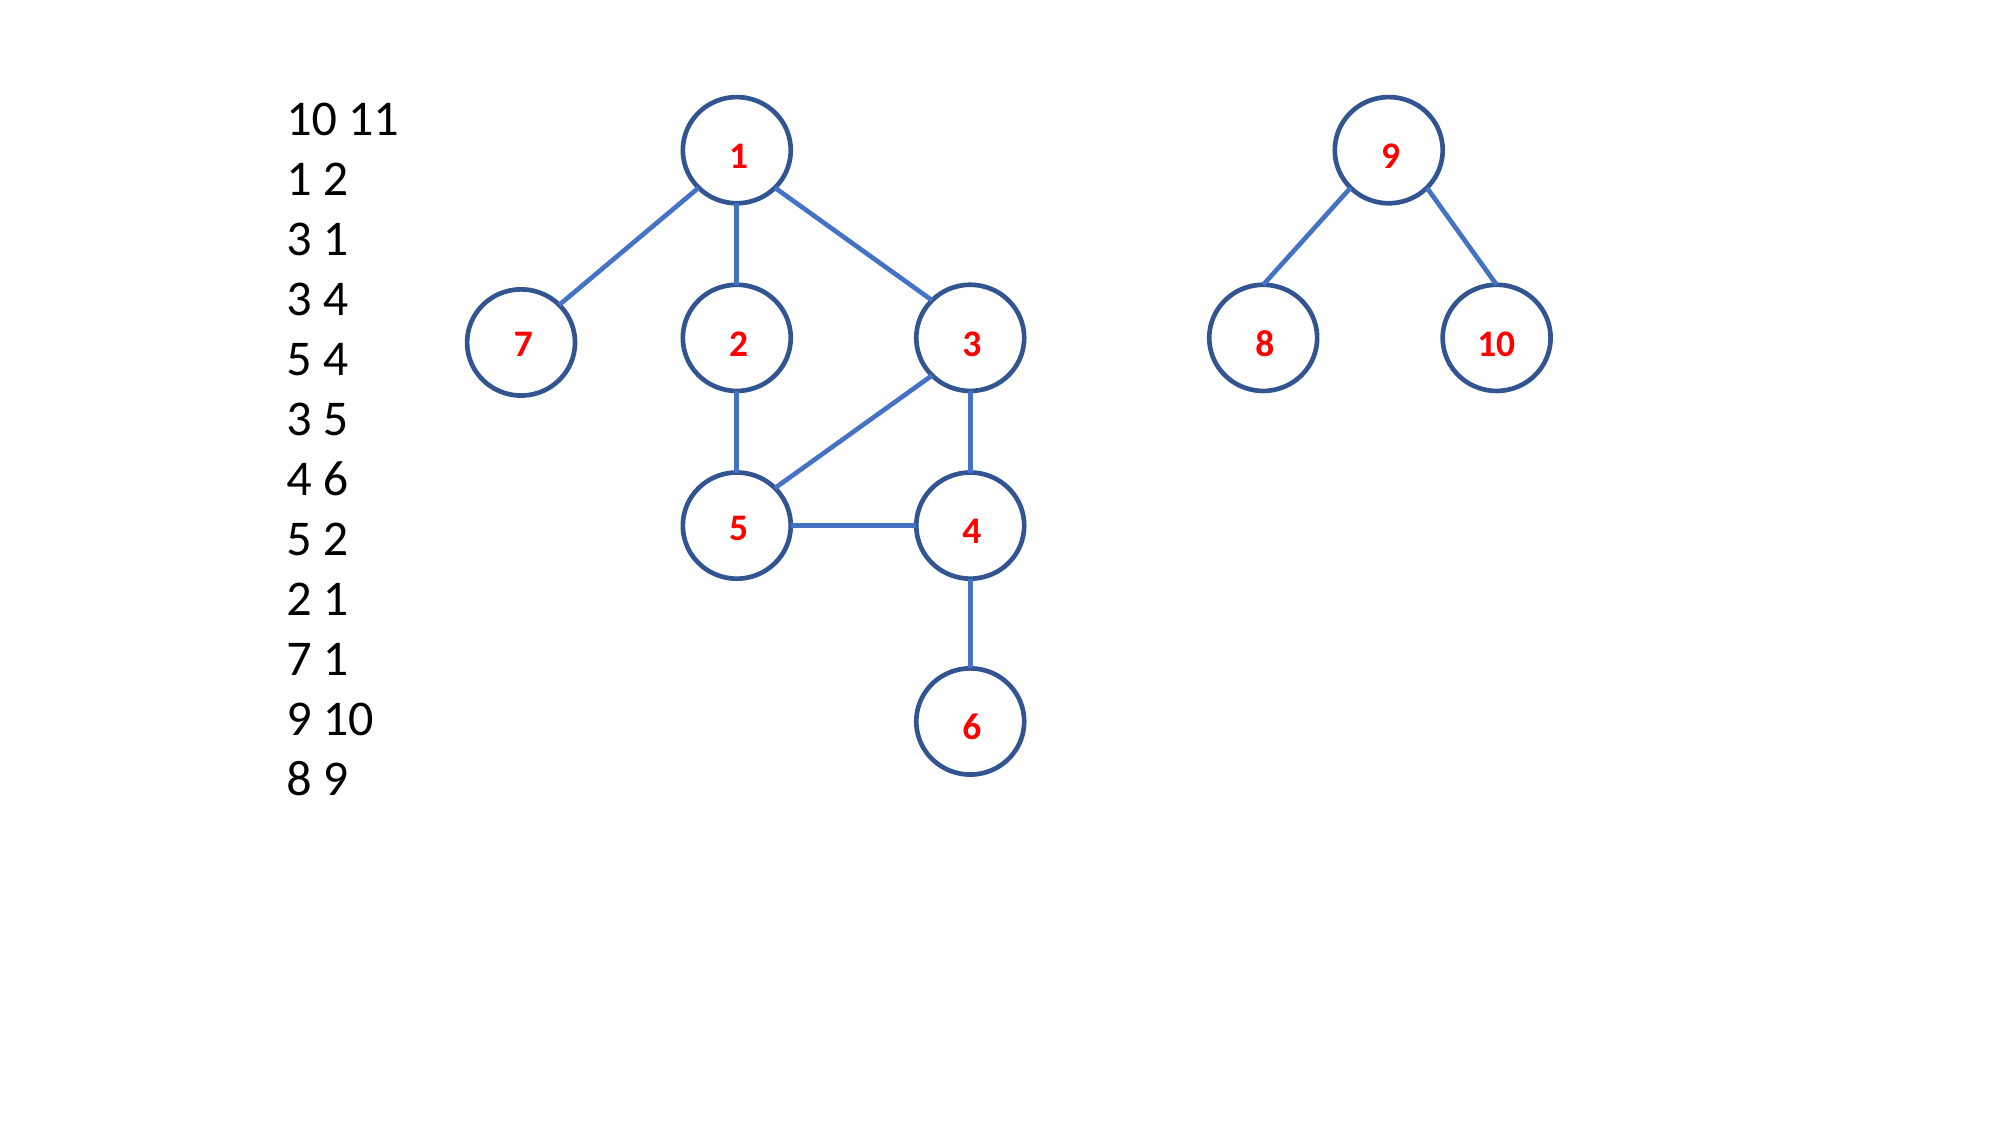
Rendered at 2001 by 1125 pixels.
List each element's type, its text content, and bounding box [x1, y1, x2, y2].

text_box 10 11 1 2 3 1 3 4 5 4 3 5 4 6 5 2 2 1 7 1 9 10 8 9 [271, 77, 564, 813]
text_box 7 [499, 311, 594, 372]
text_box 5 [714, 495, 809, 555]
text_box [466, 288, 568, 397]
text_box [1208, 283, 1311, 392]
text_box 4 [947, 499, 1042, 559]
text_box 1 [714, 123, 809, 184]
text_box [681, 471, 783, 580]
text_box 2 [714, 311, 809, 372]
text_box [1263, 187, 1351, 285]
text_box [1333, 96, 1437, 205]
text_box 10 [1462, 311, 1557, 372]
text_box [915, 667, 1018, 776]
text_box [1426, 187, 1497, 285]
text_box [1441, 283, 1545, 392]
text_box 9 [1366, 123, 1461, 184]
text_box [915, 283, 1018, 392]
text_box 6 [947, 694, 1042, 755]
text_box 8 [1240, 311, 1335, 372]
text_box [774, 375, 933, 489]
text_box [681, 283, 785, 392]
text_box [915, 471, 1019, 580]
text_box [681, 96, 785, 205]
text_box 3 [947, 311, 1042, 372]
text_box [559, 187, 699, 305]
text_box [774, 187, 933, 301]
